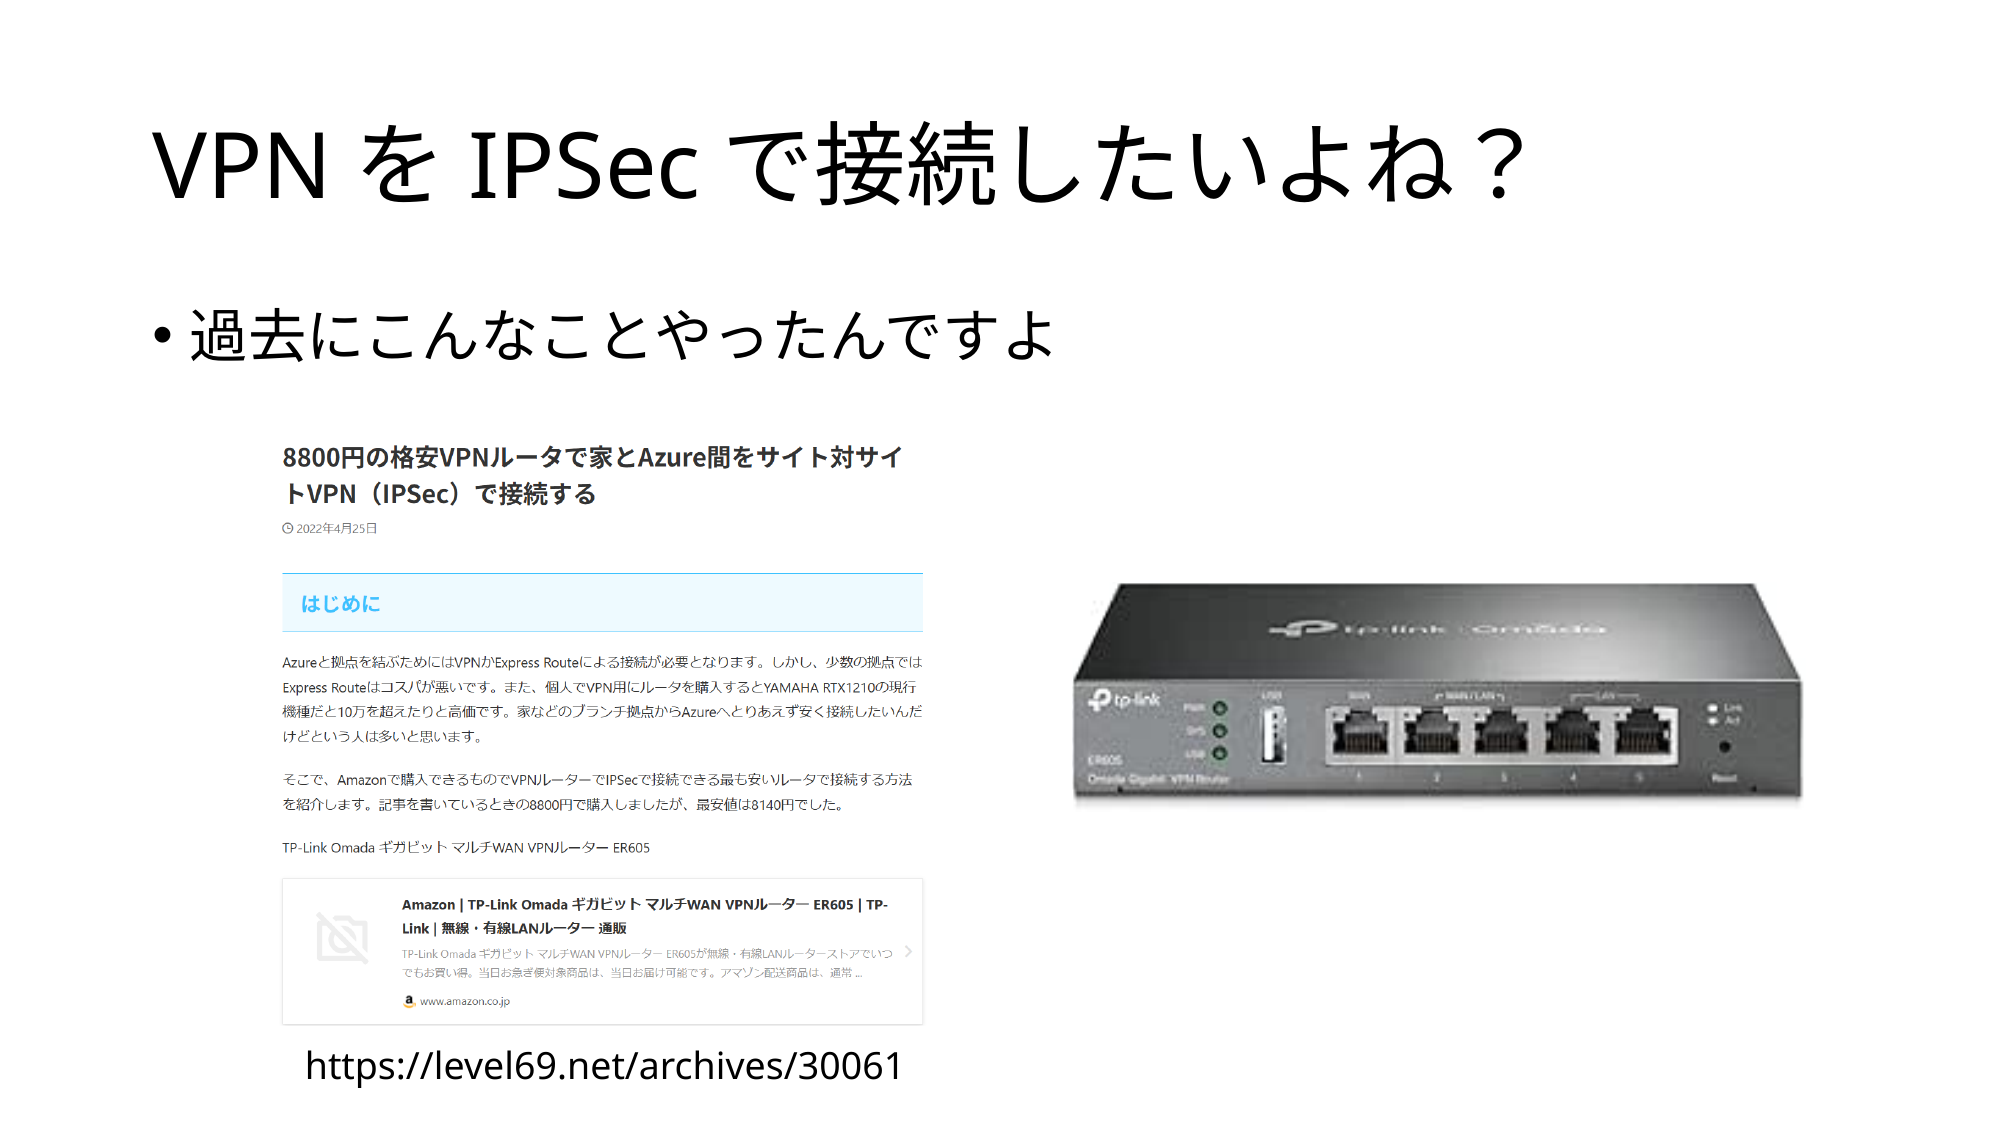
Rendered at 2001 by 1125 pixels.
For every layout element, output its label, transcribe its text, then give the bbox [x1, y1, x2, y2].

title VPNをIPSecで接続したいよね？ [137, 59, 1863, 278]
picture [1072, 581, 1806, 813]
list 過去にこんなことやったんですよ [137, 299, 1863, 1014]
text_box https://level69.net/archives/30061 [263, 1034, 947, 1095]
picture [269, 433, 941, 1026]
